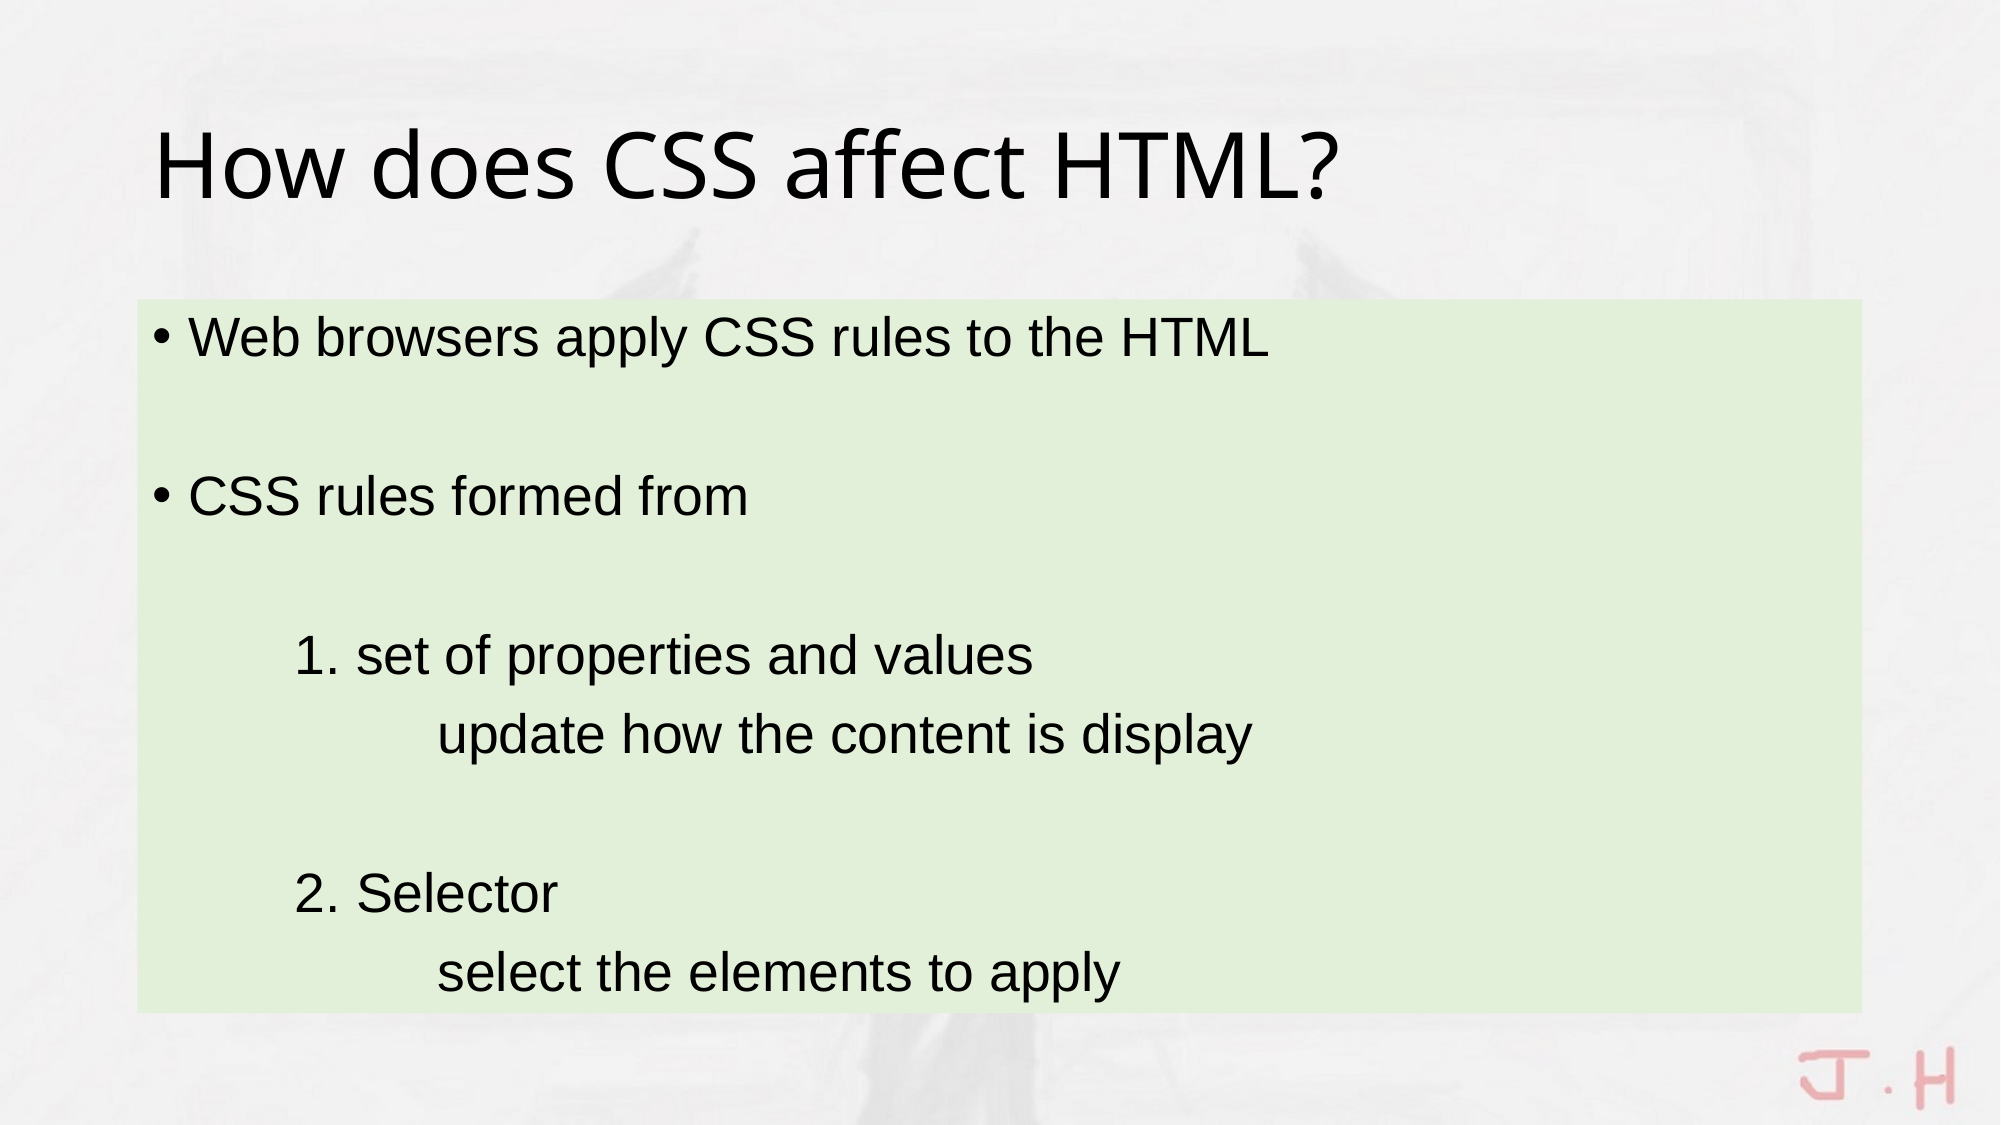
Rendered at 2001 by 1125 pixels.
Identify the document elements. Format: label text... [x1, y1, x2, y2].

title How does CSS affect HTML? [137, 59, 1863, 278]
list Web browsers apply CSS rules to the HTML CSS rules formed from 1. set of properties and values update how the content is display 2. Selector select the elements to apply [137, 299, 1863, 1014]
picture [0, 0, 2001, 1125]
